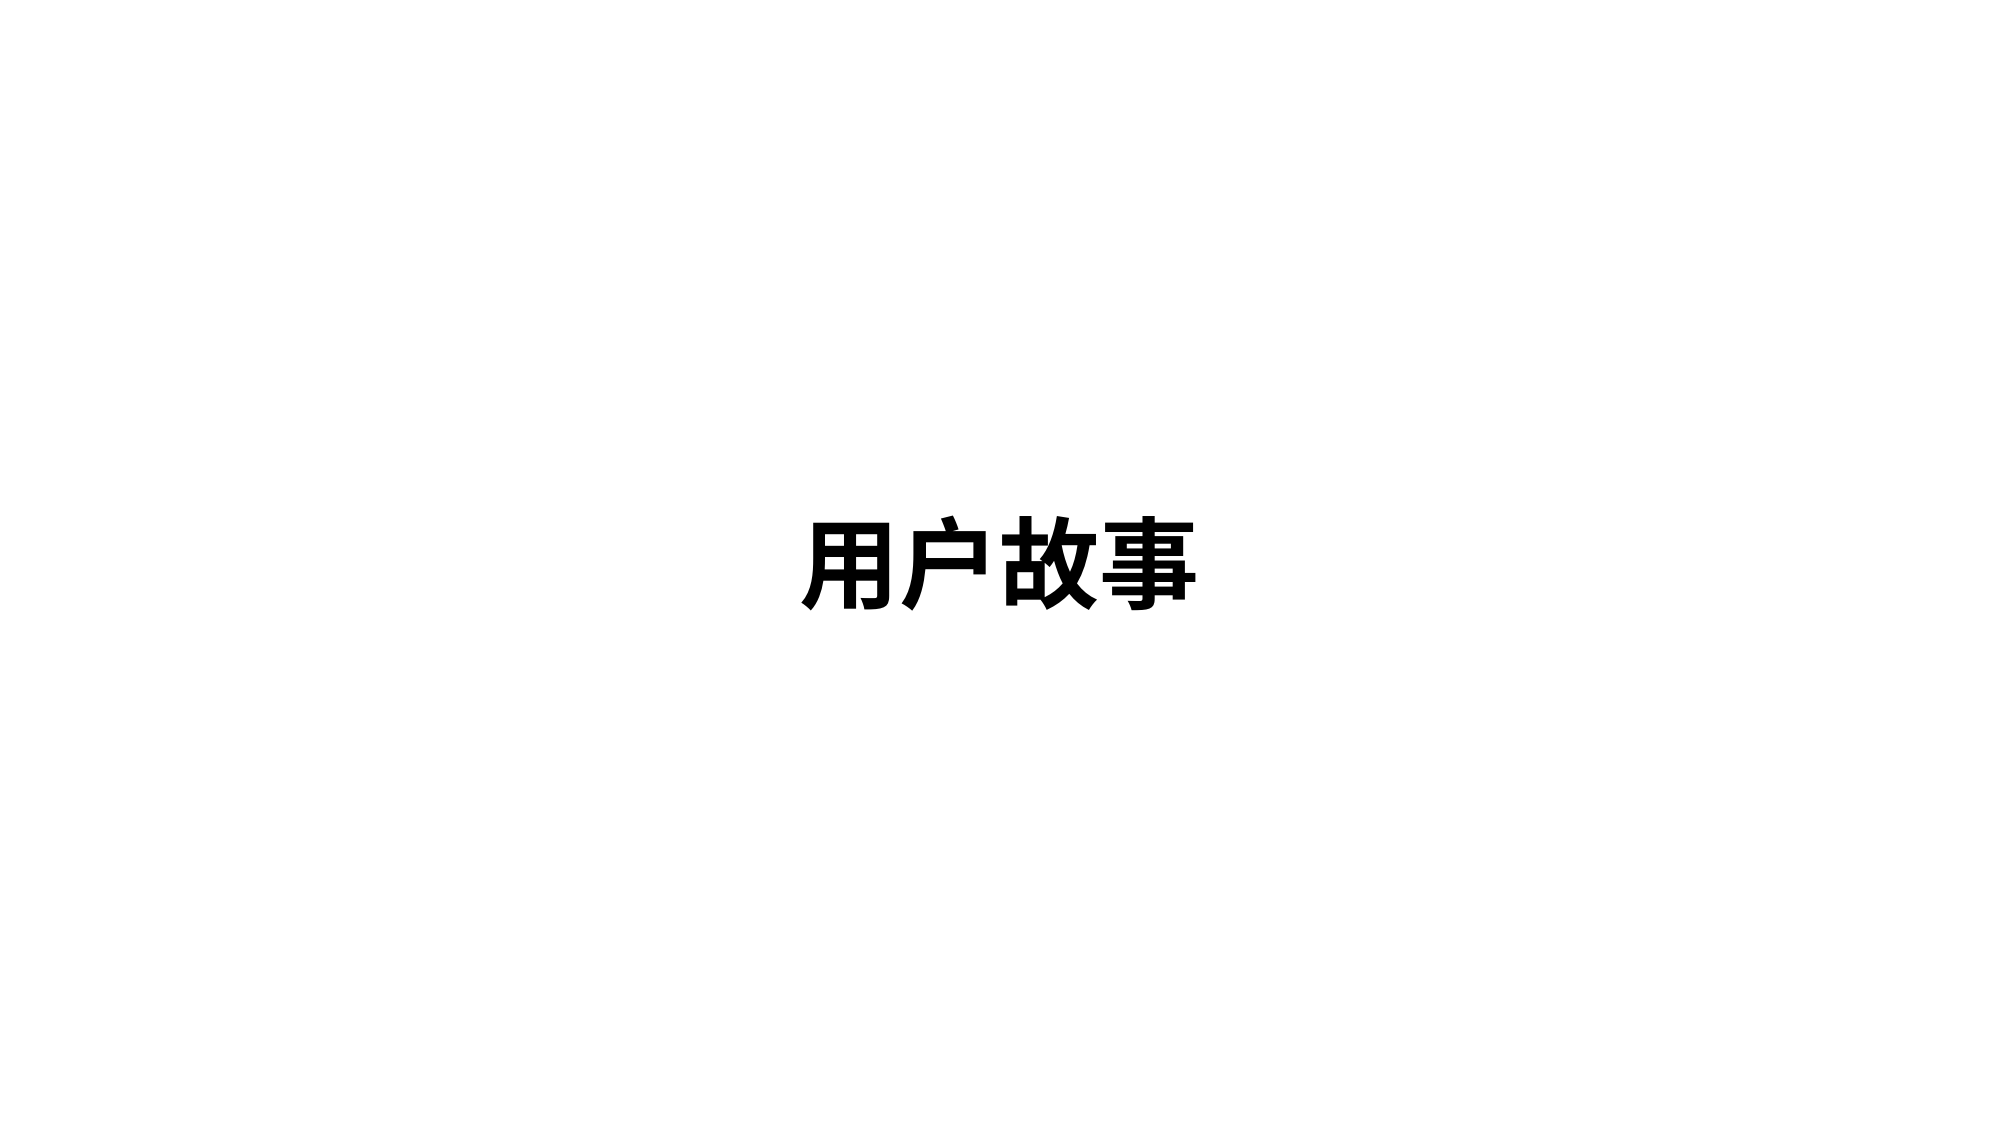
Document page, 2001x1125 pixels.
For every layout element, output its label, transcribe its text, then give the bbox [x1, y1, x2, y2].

text_box 用户故事 [785, 494, 1215, 629]
